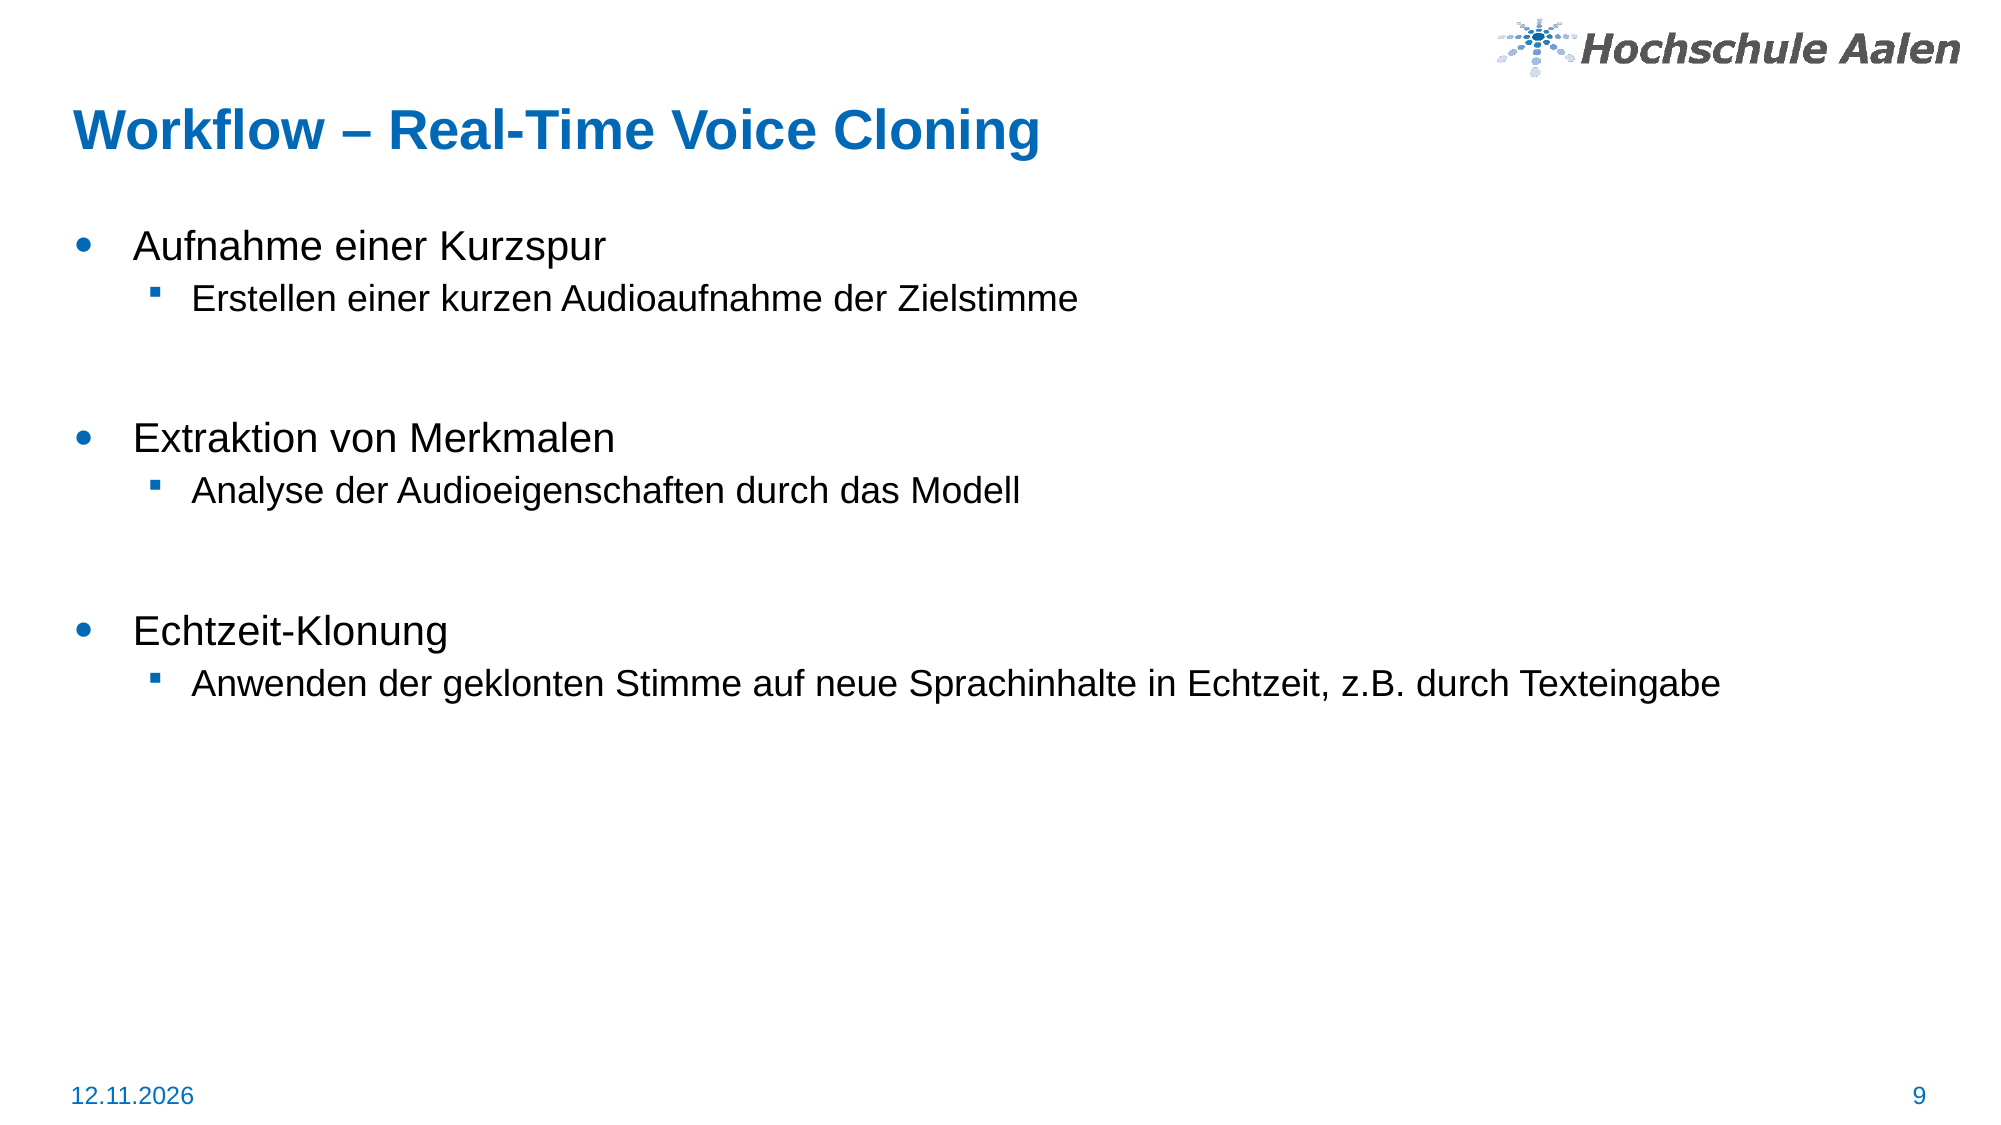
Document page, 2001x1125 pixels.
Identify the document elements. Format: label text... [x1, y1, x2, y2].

slide_number 9 [1491, 1064, 1942, 1125]
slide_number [55, 1065, 506, 1125]
picture [1497, 18, 1960, 77]
list Aufnahme einer Kurzspur Erstellen einer kurzen Audioaufnahme der Zielstimme Extraktion von Merkmalen Analyse der Audioeigenschaften durch das Modell Echtzeit-Klonung Anwenden der geklonten Stimme auf neue Sprachinhalte in Echtzeit, z.B. durch Texteingabe [58, 210, 1944, 1038]
title Workflow – Real-Time Voice Cloning [58, 93, 1944, 187]
